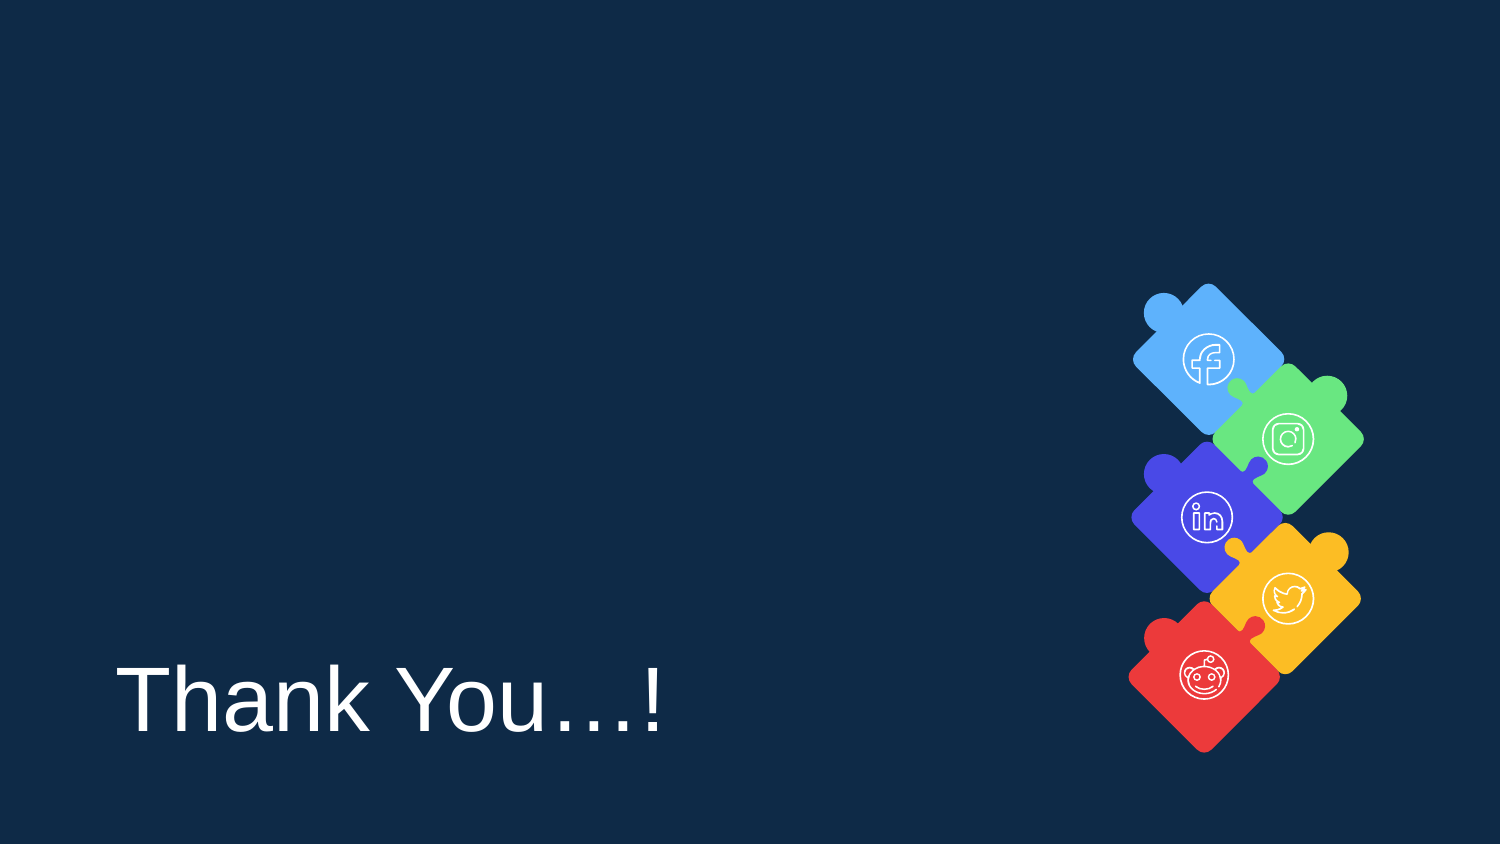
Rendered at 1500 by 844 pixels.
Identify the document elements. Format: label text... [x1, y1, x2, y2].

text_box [1127, 283, 1366, 753]
title Thank You…! [0, 624, 970, 797]
